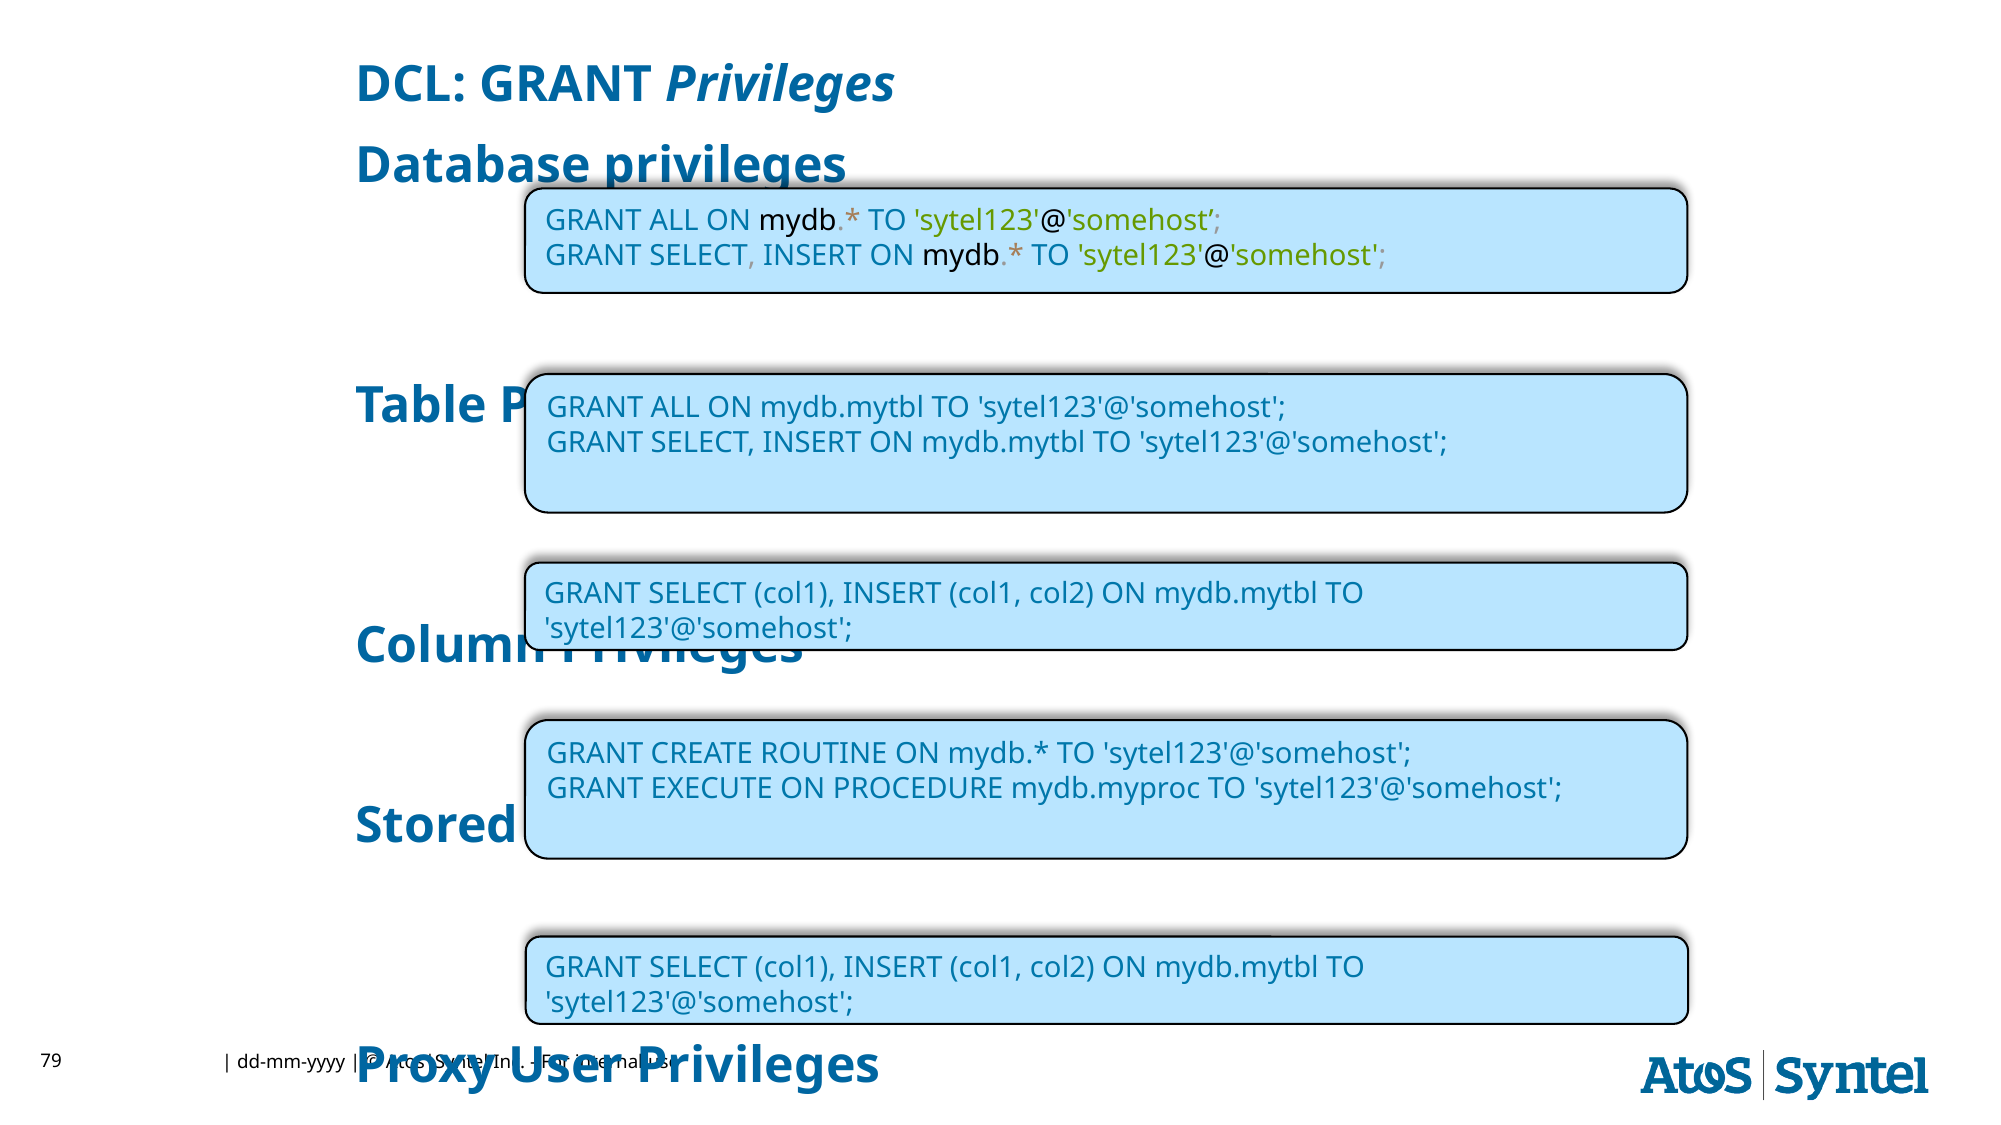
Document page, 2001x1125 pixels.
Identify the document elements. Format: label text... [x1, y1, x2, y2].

text_box GRANT ALL ON mydb.mytbl TO 'sytel123'@'somehost'; GRANT SELECT, INSERT ON mydb.mytbl TO 'sytel123'@'somehost'; [524, 373, 1688, 513]
text_box GRANT SELECT (col1), INSERT (col1, col2) ON mydb.mytbl TO 'sytel123'@'somehost'; [525, 936, 1689, 1024]
text_box GRANT CREATE ROUTINE ON mydb.* TO 'sytel123'@'somehost'; GRANT EXECUTE ON PROCEDURE mydb.myproc TO 'sytel123'@'somehost'; [524, 720, 1688, 859]
text_box GRANT ALL ON mydb.* TO 'sytel123'@'somehost’; GRANT SELECT, INSERT ON mydb.* TO 'sytel123'@'somehost'; [524, 188, 1688, 293]
picture [1603, 1019, 1965, 1125]
text_box GRANT SELECT (col1), INSERT (col1, col2) ON mydb.mytbl TO 'sytel123'@'somehost'; [524, 562, 1688, 651]
list Database privileges Table Privileges Column Privileges Stored Routine Privileges Proxy User Privileges [340, 160, 1712, 1038]
title DCL: GRANT Privileges [340, 43, 1712, 160]
